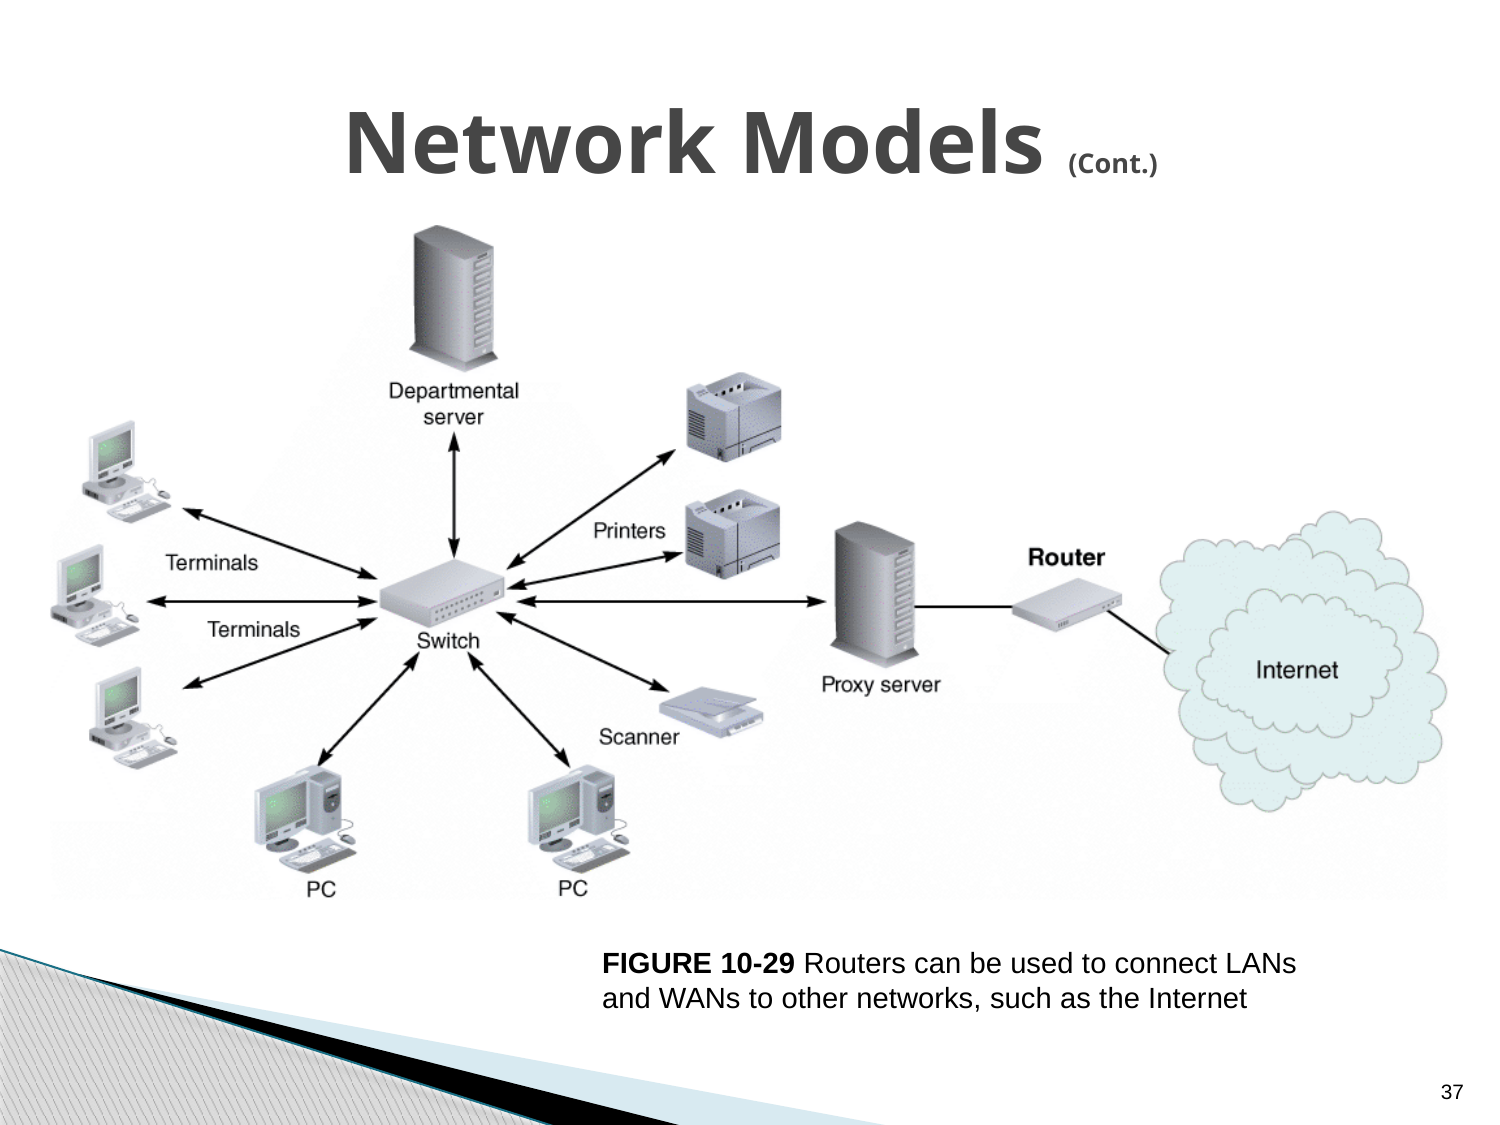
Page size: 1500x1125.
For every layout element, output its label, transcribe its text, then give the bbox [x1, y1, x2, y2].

slide_number 37 [1418, 1051, 1479, 1112]
title Network Models (Cont.) [75, 45, 1425, 224]
text_box FIGURE 10-29 Routers can be used to connect LANs and WANs to other networks, such as the Internet [587, 937, 1350, 1023]
picture [49, 224, 1451, 901]
